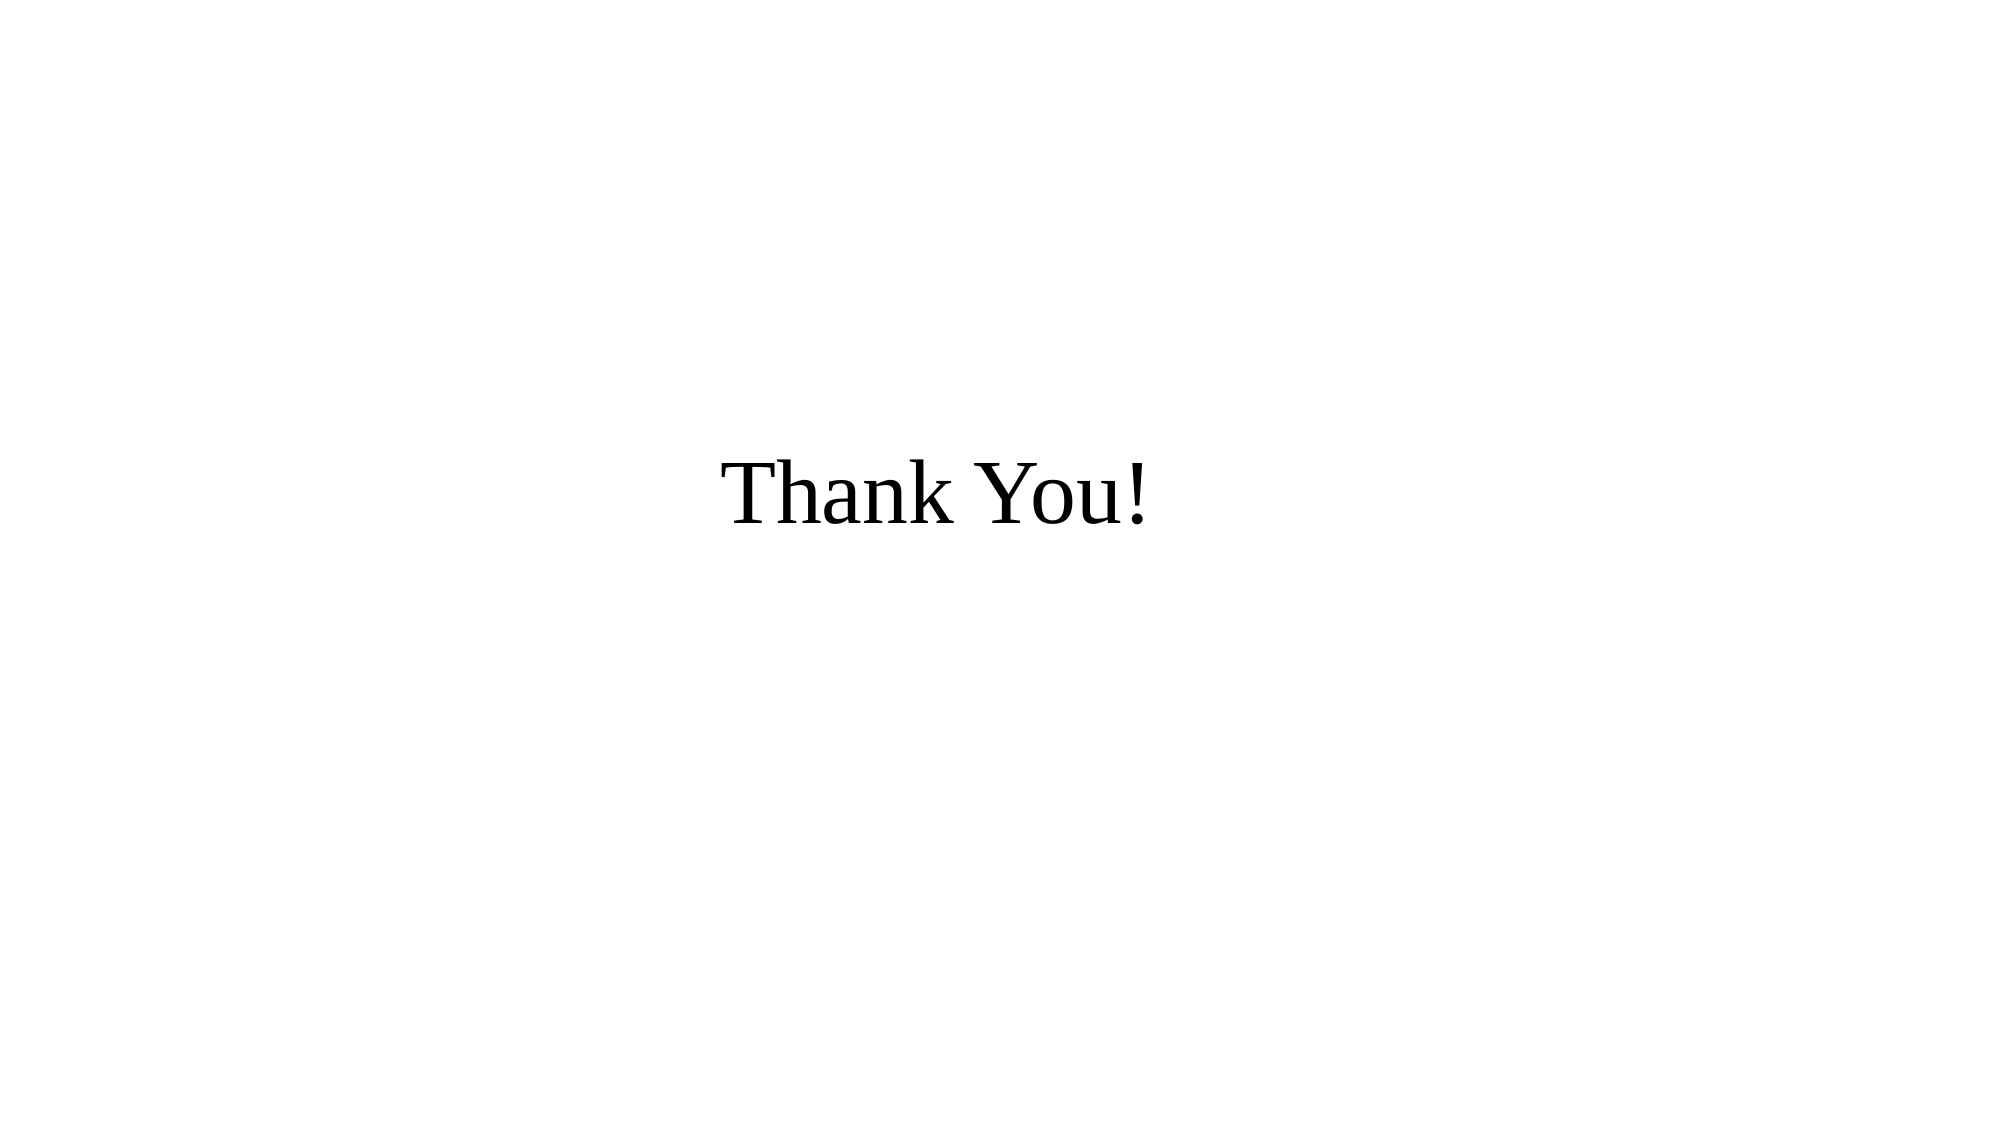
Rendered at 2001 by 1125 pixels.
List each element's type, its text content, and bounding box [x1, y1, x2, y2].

text_box Thank You! [705, 424, 1169, 550]
